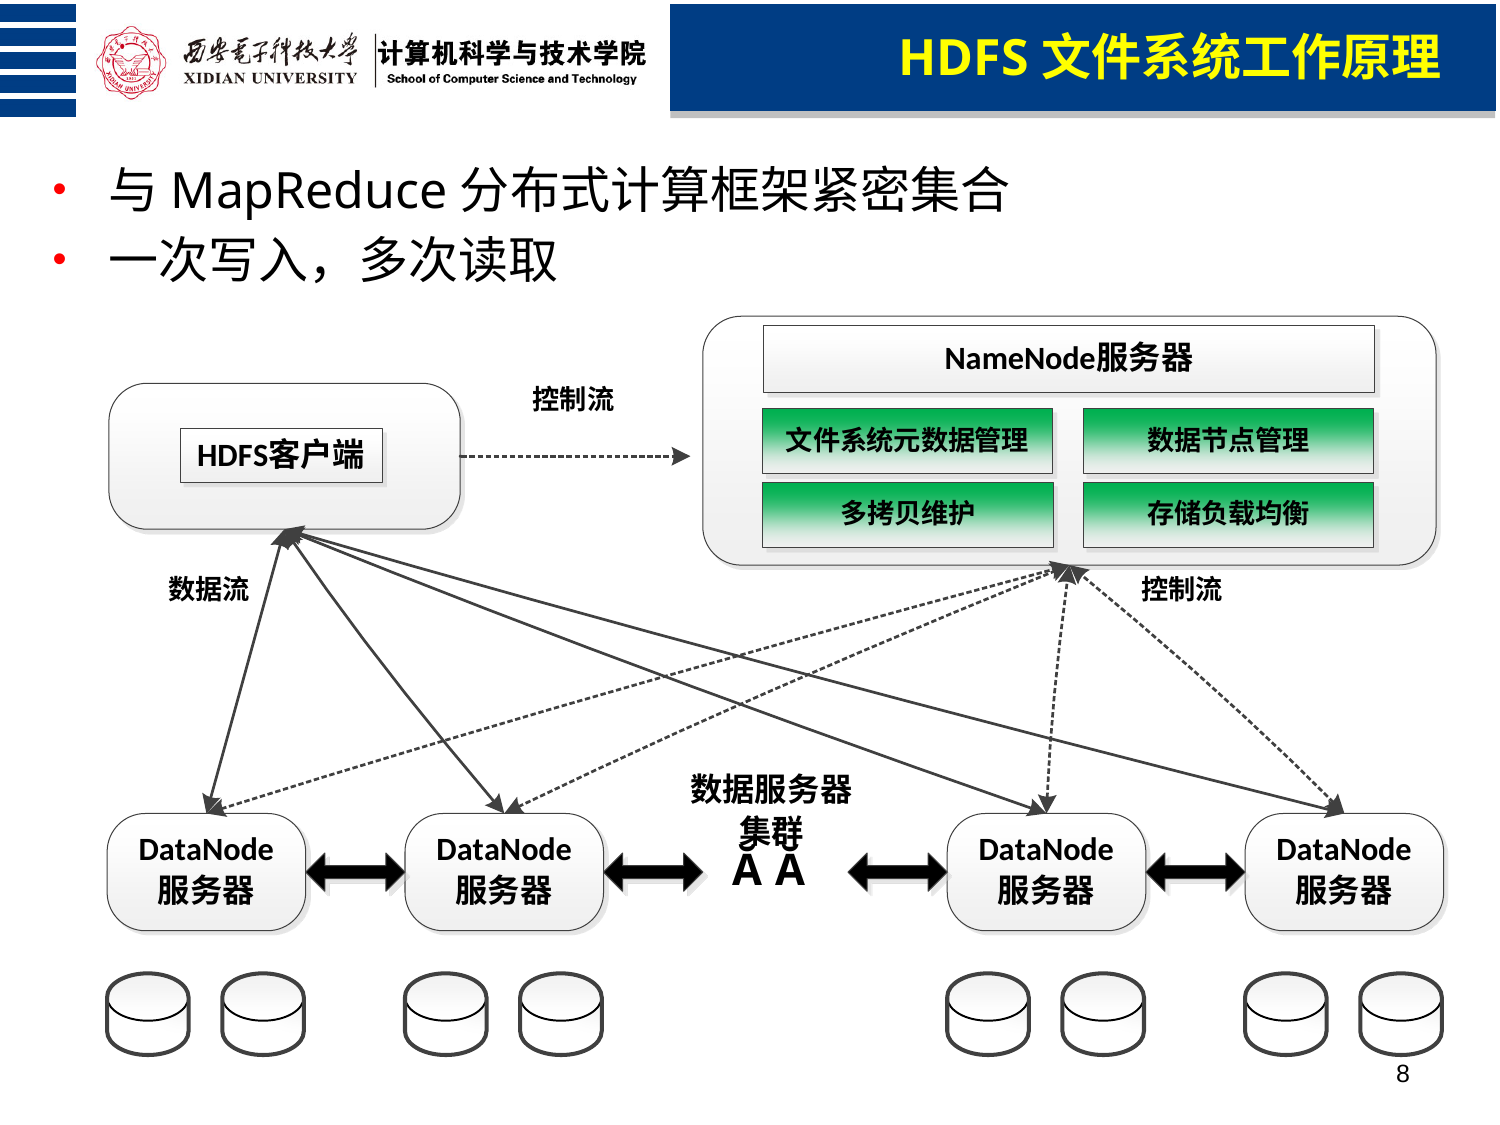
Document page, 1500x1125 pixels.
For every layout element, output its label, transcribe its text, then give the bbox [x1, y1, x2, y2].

slide_number 8 [1074, 1072, 1425, 1103]
picture [0, 4, 1496, 117]
text_box HDFS文件系统工作原理 [884, 18, 1457, 94]
list 与MapReduce分布式计算框架紧密集合 一次写入，多次读取 [37, 150, 1451, 277]
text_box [99, 312, 1451, 1063]
